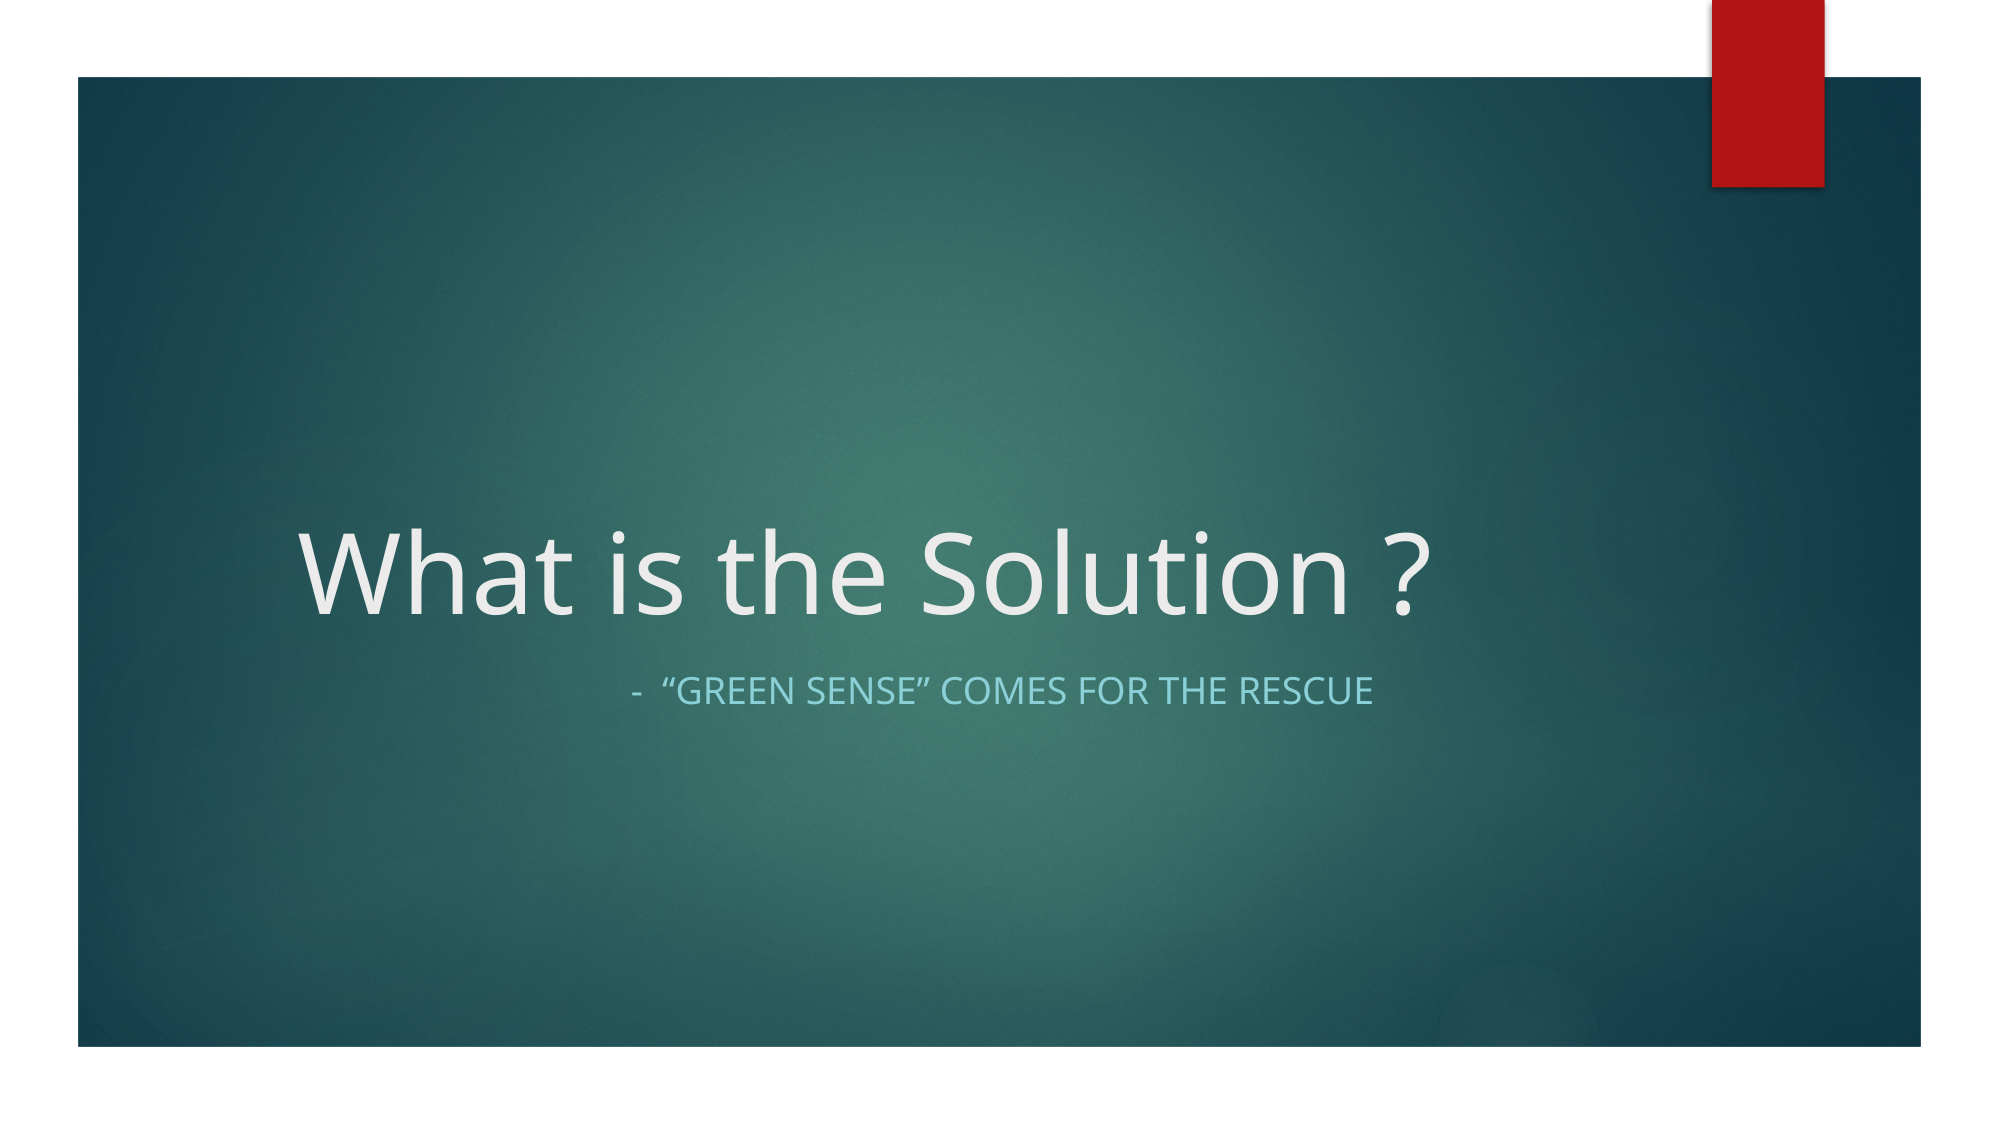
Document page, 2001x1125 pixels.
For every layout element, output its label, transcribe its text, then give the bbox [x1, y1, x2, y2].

title What is the Solution ? [282, 204, 1731, 645]
subtitle - “Green Sense” comes for the rescue [615, 659, 1846, 801]
